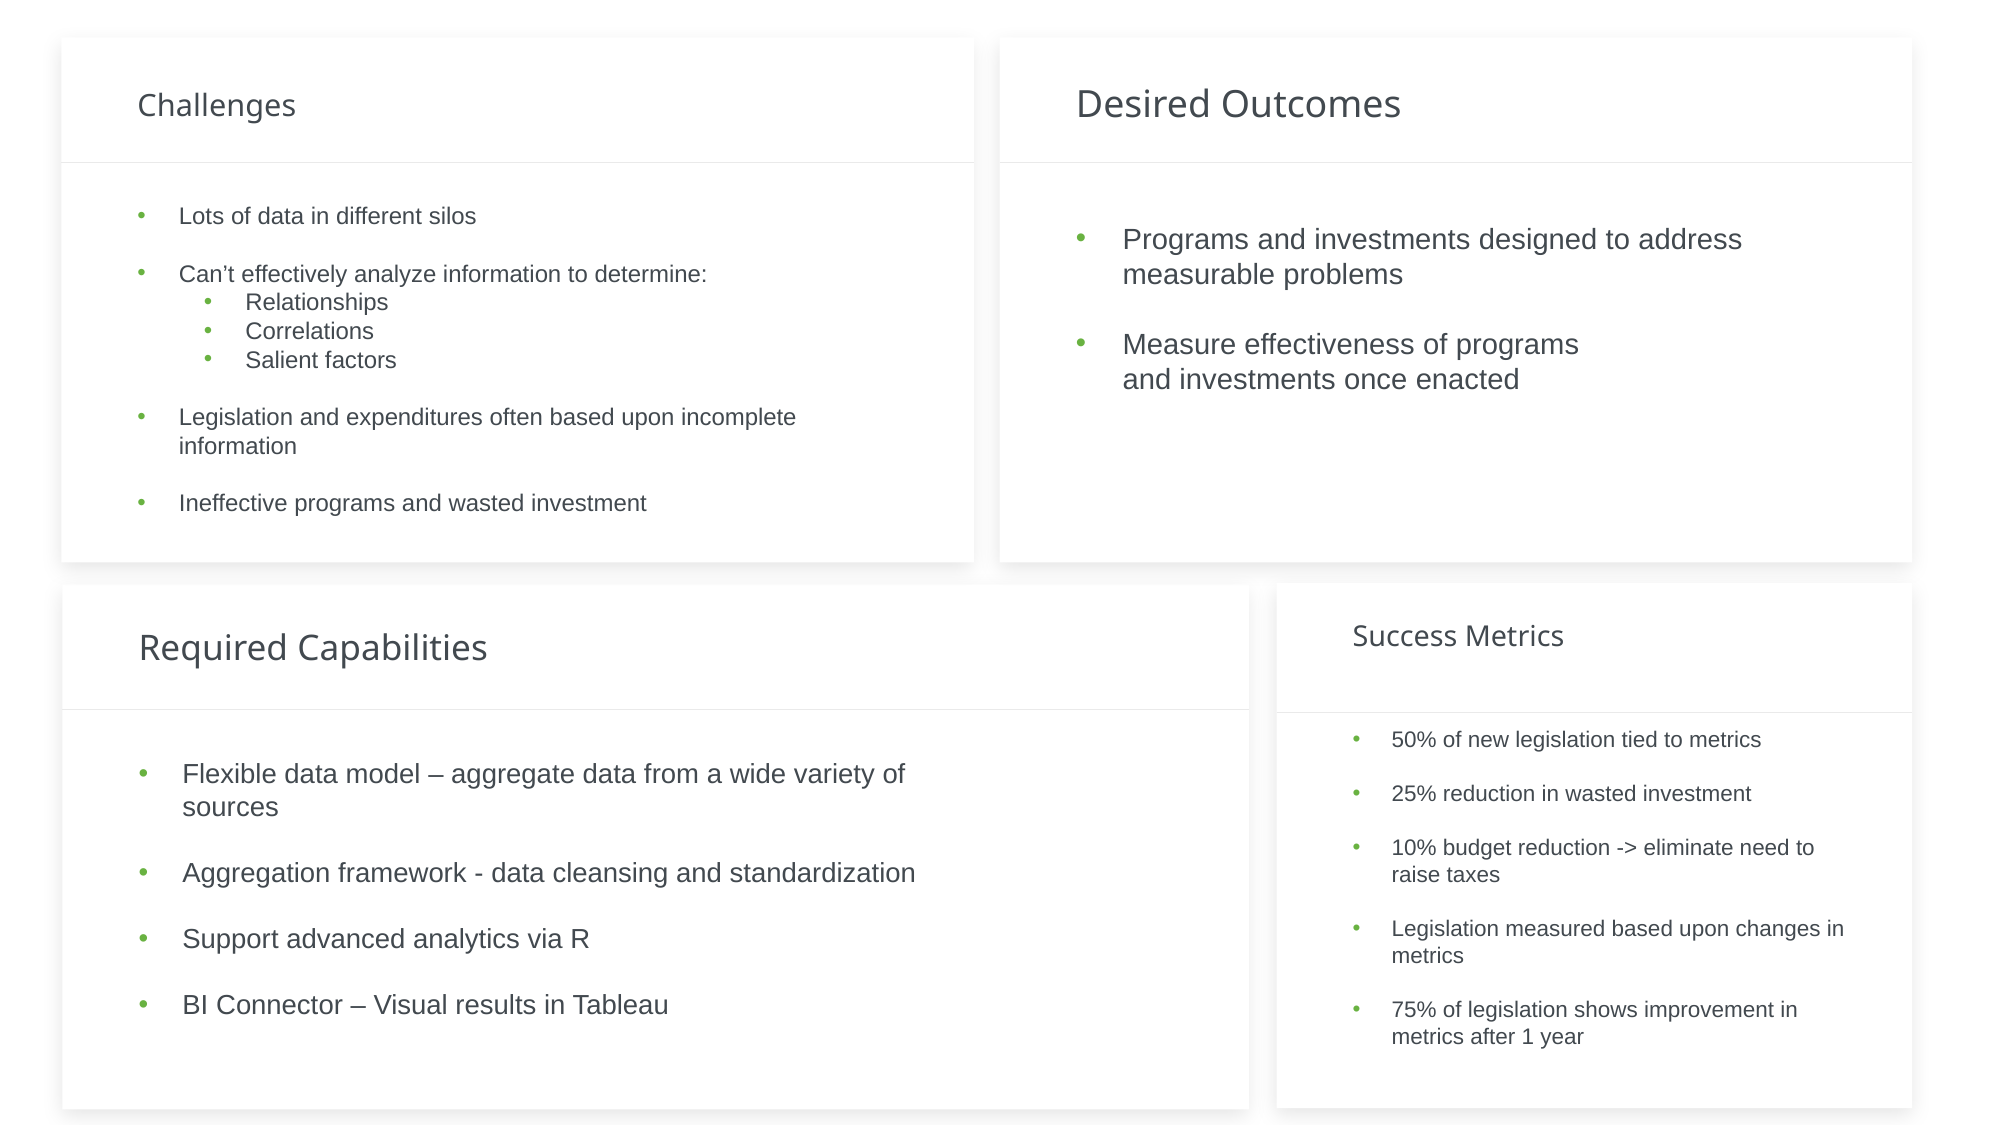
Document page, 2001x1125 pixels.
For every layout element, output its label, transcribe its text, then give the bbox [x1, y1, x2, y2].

text_box Required Capabilities Flexible data model – aggregate data from a wide variety of sources Aggregation framework - data cleansing and standardization Support advanced analytics via R BI Connector – Visual results in Tableau [123, 584, 938, 709]
text_box Success Metrics 50% of new legislation tied to metrics 25% reduction in wasted investment 10% budget reduction -> eliminate need to raise taxes Legislation measured based upon changes in metrics 75% of legislation shows improvement in metrics after 1 year [1337, 583, 1875, 712]
text_box Success Metrics 50% of new legislation tied to metrics 25% reduction in wasted investment 10% budget reduction -> eliminate need to raise taxes Legislation measured based upon changes in metrics 75% of legislation shows improvement in metrics after 1 year [1337, 713, 1875, 1059]
text_box Desired Outcomes Programs and investments designed to address measurable problems Measure effectiveness of programs and investments once enacted [1061, 37, 1875, 162]
text_box [61, 583, 1250, 1110]
text_box [999, 36, 1913, 162]
text_box Challenges Lots of data in different silos Can’t effectively analyze information to determine: Relationships Correlations Salient factors Legislation and expenditures often based upon incomplete information Ineffective programs and wasted investment [122, 50, 937, 162]
text_box [1276, 713, 1913, 1109]
text_box Challenges Lots of data in different silos Can’t effectively analyze information to determine: Relationships Correlations Salient factors Legislation and expenditures often based upon incomplete information Ineffective programs and wasted investment [122, 163, 937, 525]
text_box Desired Outcomes Programs and investments designed to address measurable problems Measure effectiveness of programs and investments once enacted [1061, 163, 1875, 513]
text_box [60, 36, 975, 563]
text_box Required Capabilities Flexible data model – aggregate data from a wide variety of sources Aggregation framework - data cleansing and standardization Support advanced analytics via R BI Connector – Visual results in Tableau [123, 710, 938, 1060]
text_box [999, 163, 1913, 563]
text_box [1276, 582, 1913, 712]
